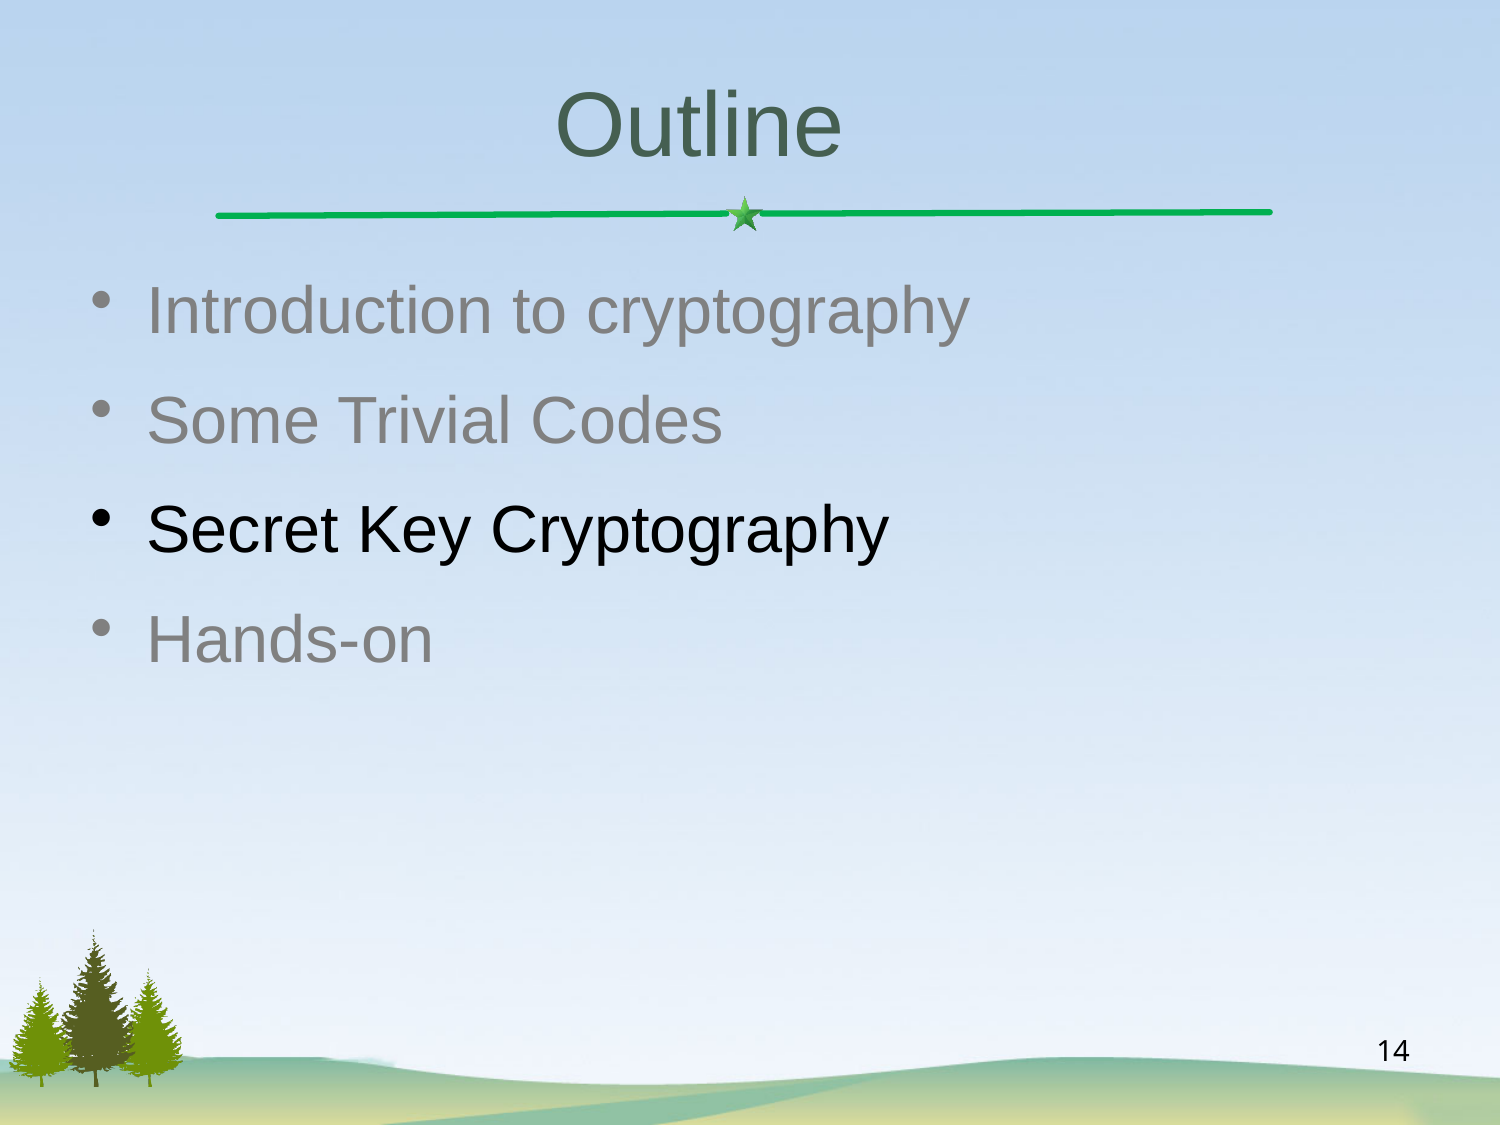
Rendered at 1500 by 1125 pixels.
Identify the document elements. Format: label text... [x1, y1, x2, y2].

picture [0, 0, 1500, 1125]
slide_number [148, 1024, 499, 1103]
title Outline [75, 30, 1325, 209]
slide_number 14 [1074, 1024, 1425, 1103]
list Introduction to cryptography Some Trivial Codes Secret Key Cryptography Hands-on [75, 243, 1425, 1005]
